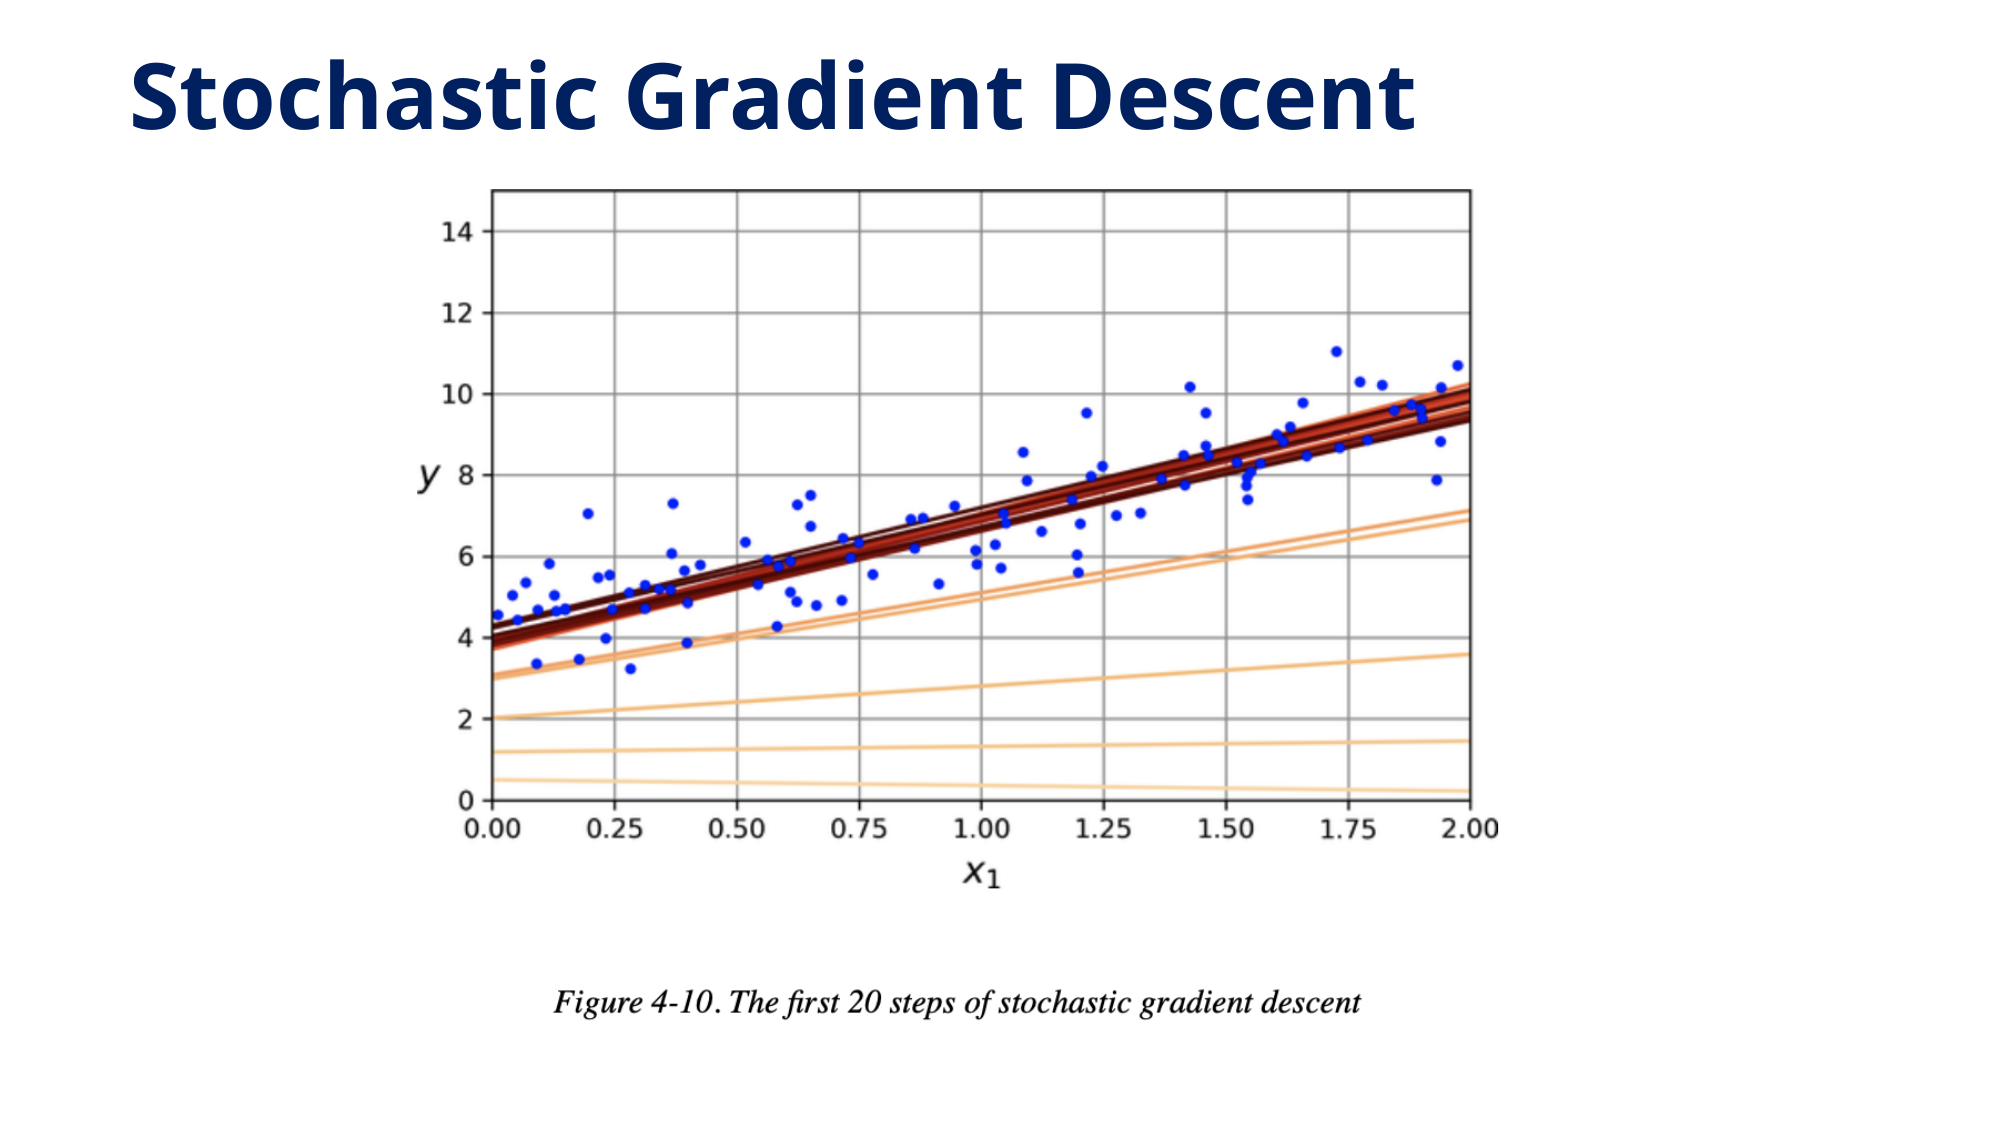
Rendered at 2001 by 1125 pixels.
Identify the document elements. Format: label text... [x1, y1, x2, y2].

picture [395, 177, 1507, 1036]
title Stochastic Gradient Descent [114, 0, 1661, 202]
